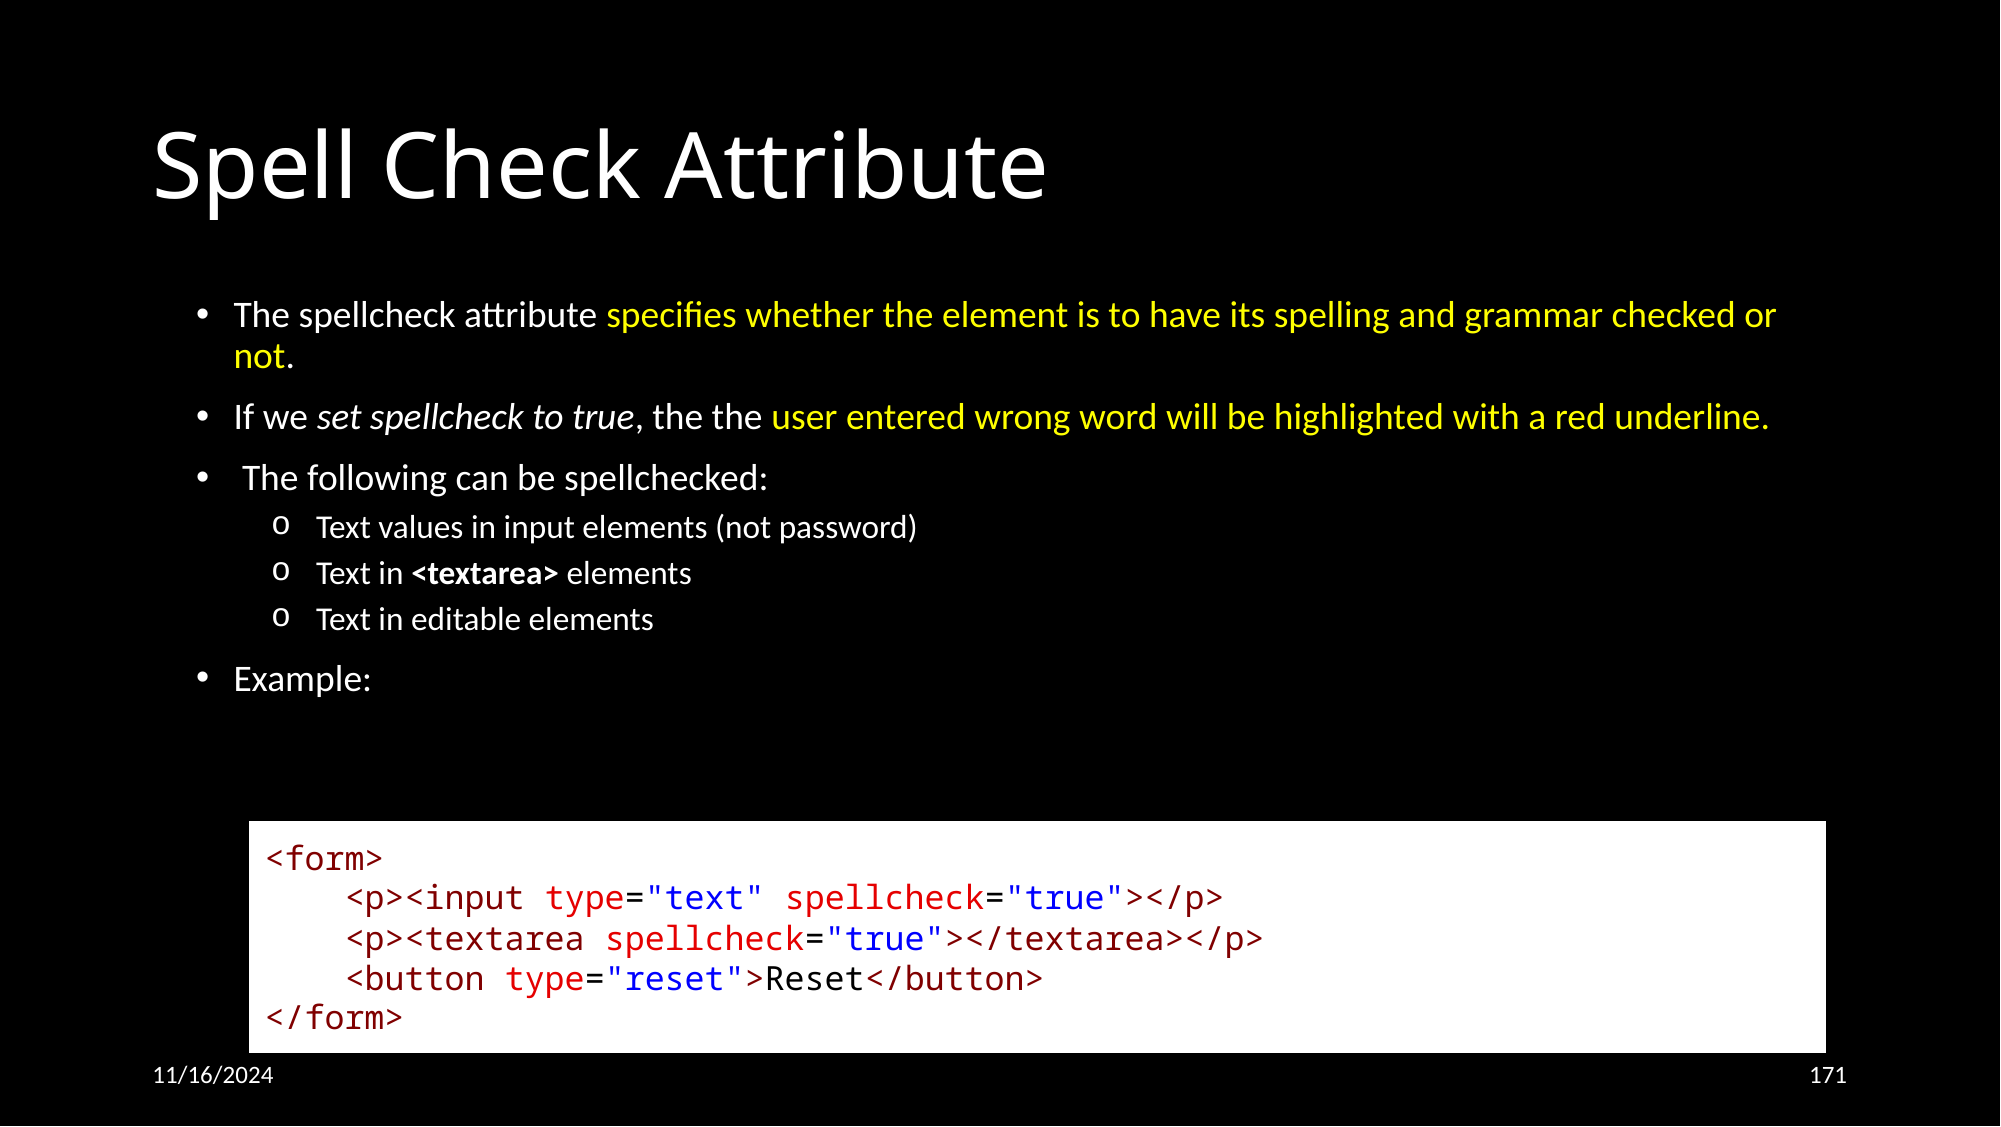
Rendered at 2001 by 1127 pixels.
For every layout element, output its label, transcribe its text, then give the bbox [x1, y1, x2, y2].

list The spellcheck attribute specifies whether the element is to have its spelling and grammar checked or not. If we set spellcheck to true, the the user entered wrong word will be highlighted with a red underline. The following can be spellchecked: Text values in input elements (not password) Text in <textarea> elements Text in editable elements Example: [181, 288, 1838, 977]
text_box <form> <p><input type="text" spellcheck="true"></p> <p><textarea spellcheck="true"></textarea></p> <button type="reset">Reset</button> </form> [249, 821, 1826, 1053]
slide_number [137, 1043, 588, 1104]
slide_number 171 [1412, 1043, 1863, 1104]
title Spell Check Attribute [137, 59, 1863, 278]
